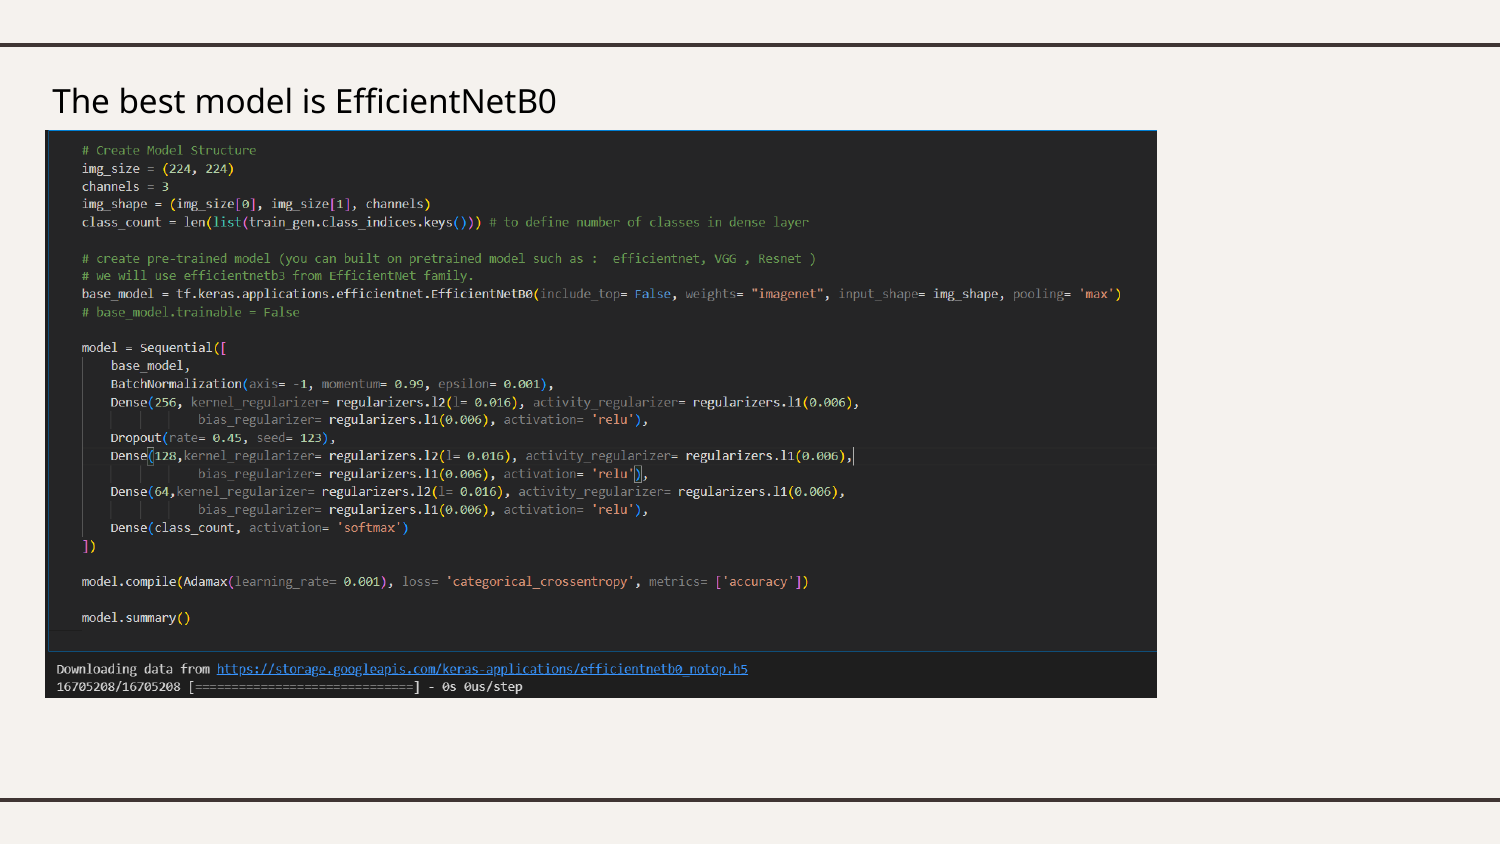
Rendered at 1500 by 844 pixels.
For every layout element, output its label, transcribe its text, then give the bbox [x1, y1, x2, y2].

title The best model is EfficientNetB0 [37, 64, 1304, 159]
picture [45, 130, 1157, 698]
